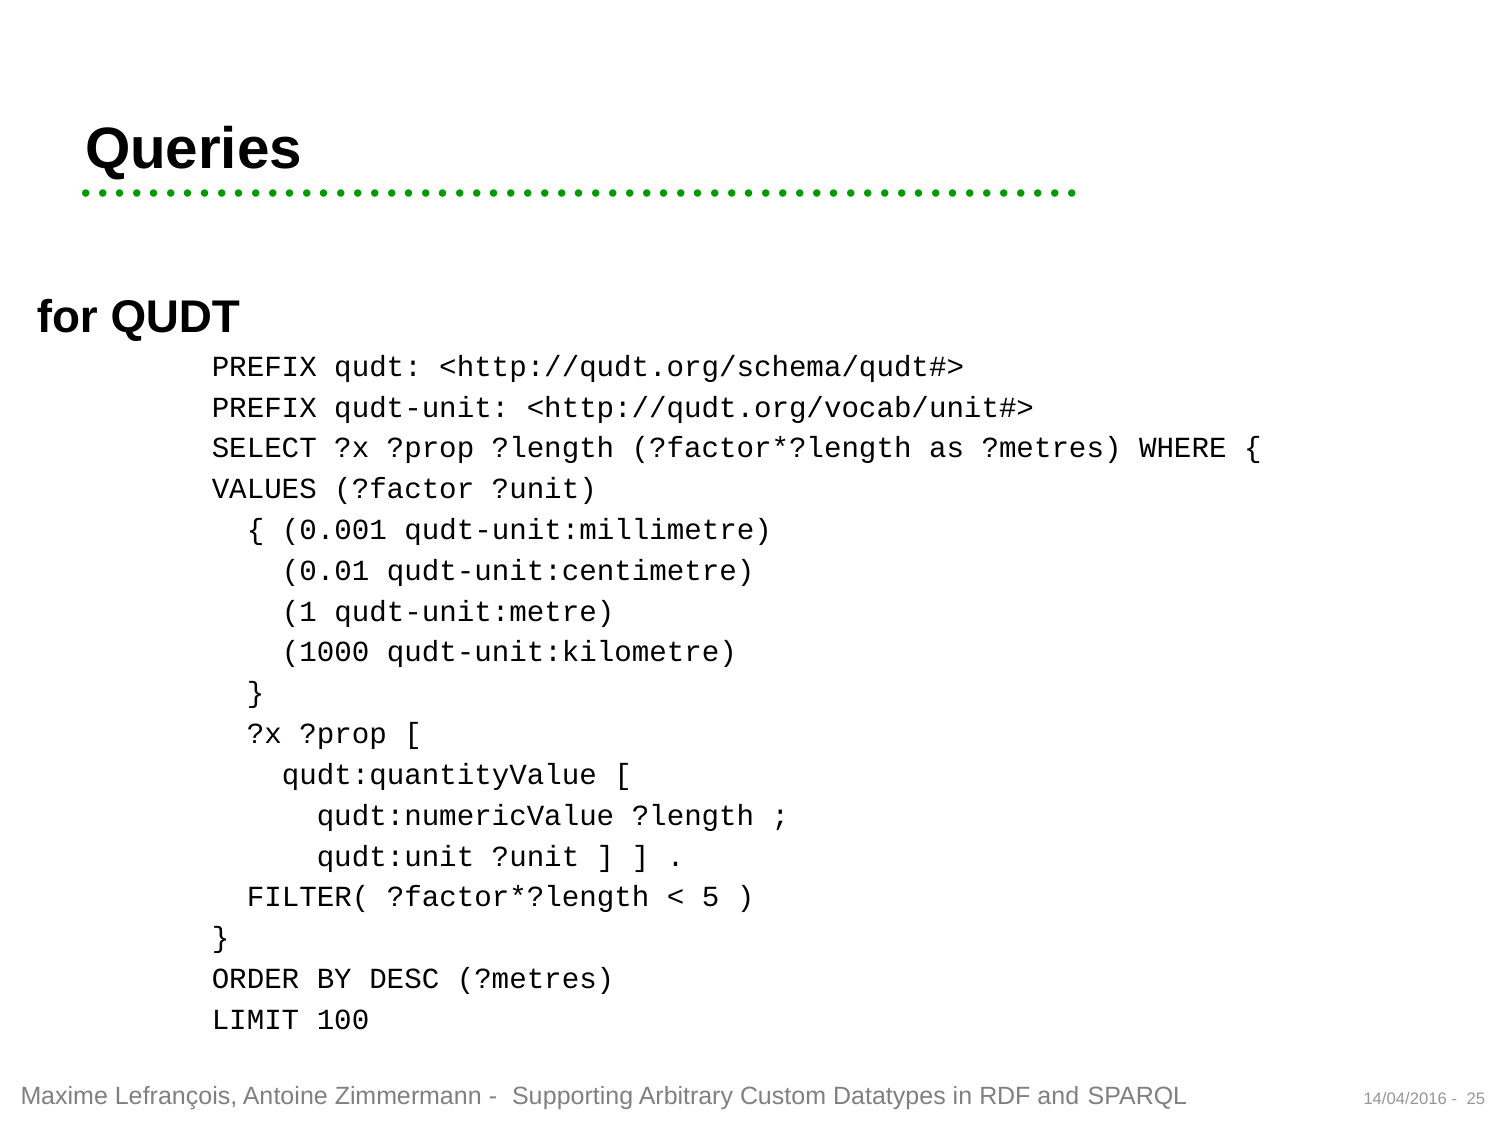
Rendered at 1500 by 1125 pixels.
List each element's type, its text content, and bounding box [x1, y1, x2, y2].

text_box for QUDT PREFIX qudt: <http://qudt.org/schema/qudt#> PREFIX qudt-unit: <http://qudt.org/vocab/unit#> SELECT ?x ?prop ?length (?factor*?length as ?metres) WHERE { VALUES (?factor ?unit) { (0.001 qudt-unit:millimetre) (0.01 qudt-unit:centimetre) (1 qudt-unit:metre) (1000 qudt-unit:kilometre) } ?x ?prop [ qudt:quantityValue [ qudt:numericValue ?length ; qudt:unit ?unit ] ] . FILTER( ?factor*?length < 5 ) } ORDER BY DESC (?metres) LIMIT 100 [22, 278, 1277, 1043]
title Queries [69, 49, 1471, 189]
